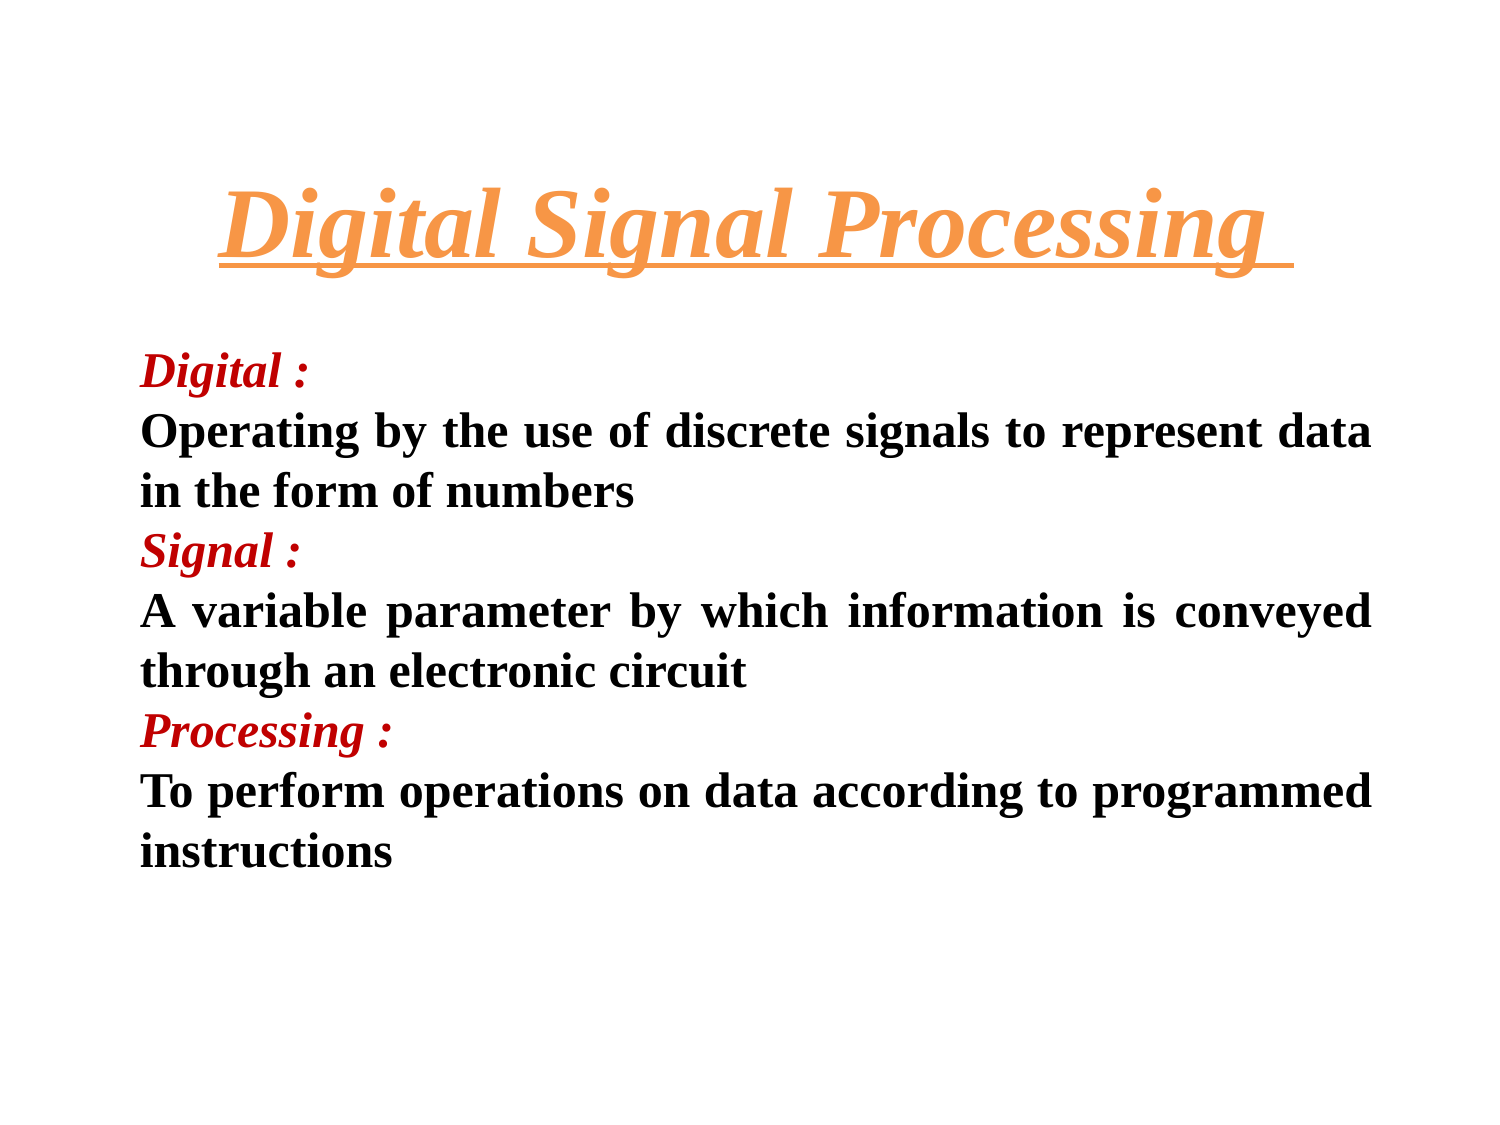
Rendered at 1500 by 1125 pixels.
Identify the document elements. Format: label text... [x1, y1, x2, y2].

text_box Digital Signal Processing Digital : Operating by the use of discrete signals to represent data in the form of numbers Signal : A variable parameter by which information is conveyed through an electronic circuit Processing : To perform operations on data according to programmed instructions [124, 149, 1388, 885]
